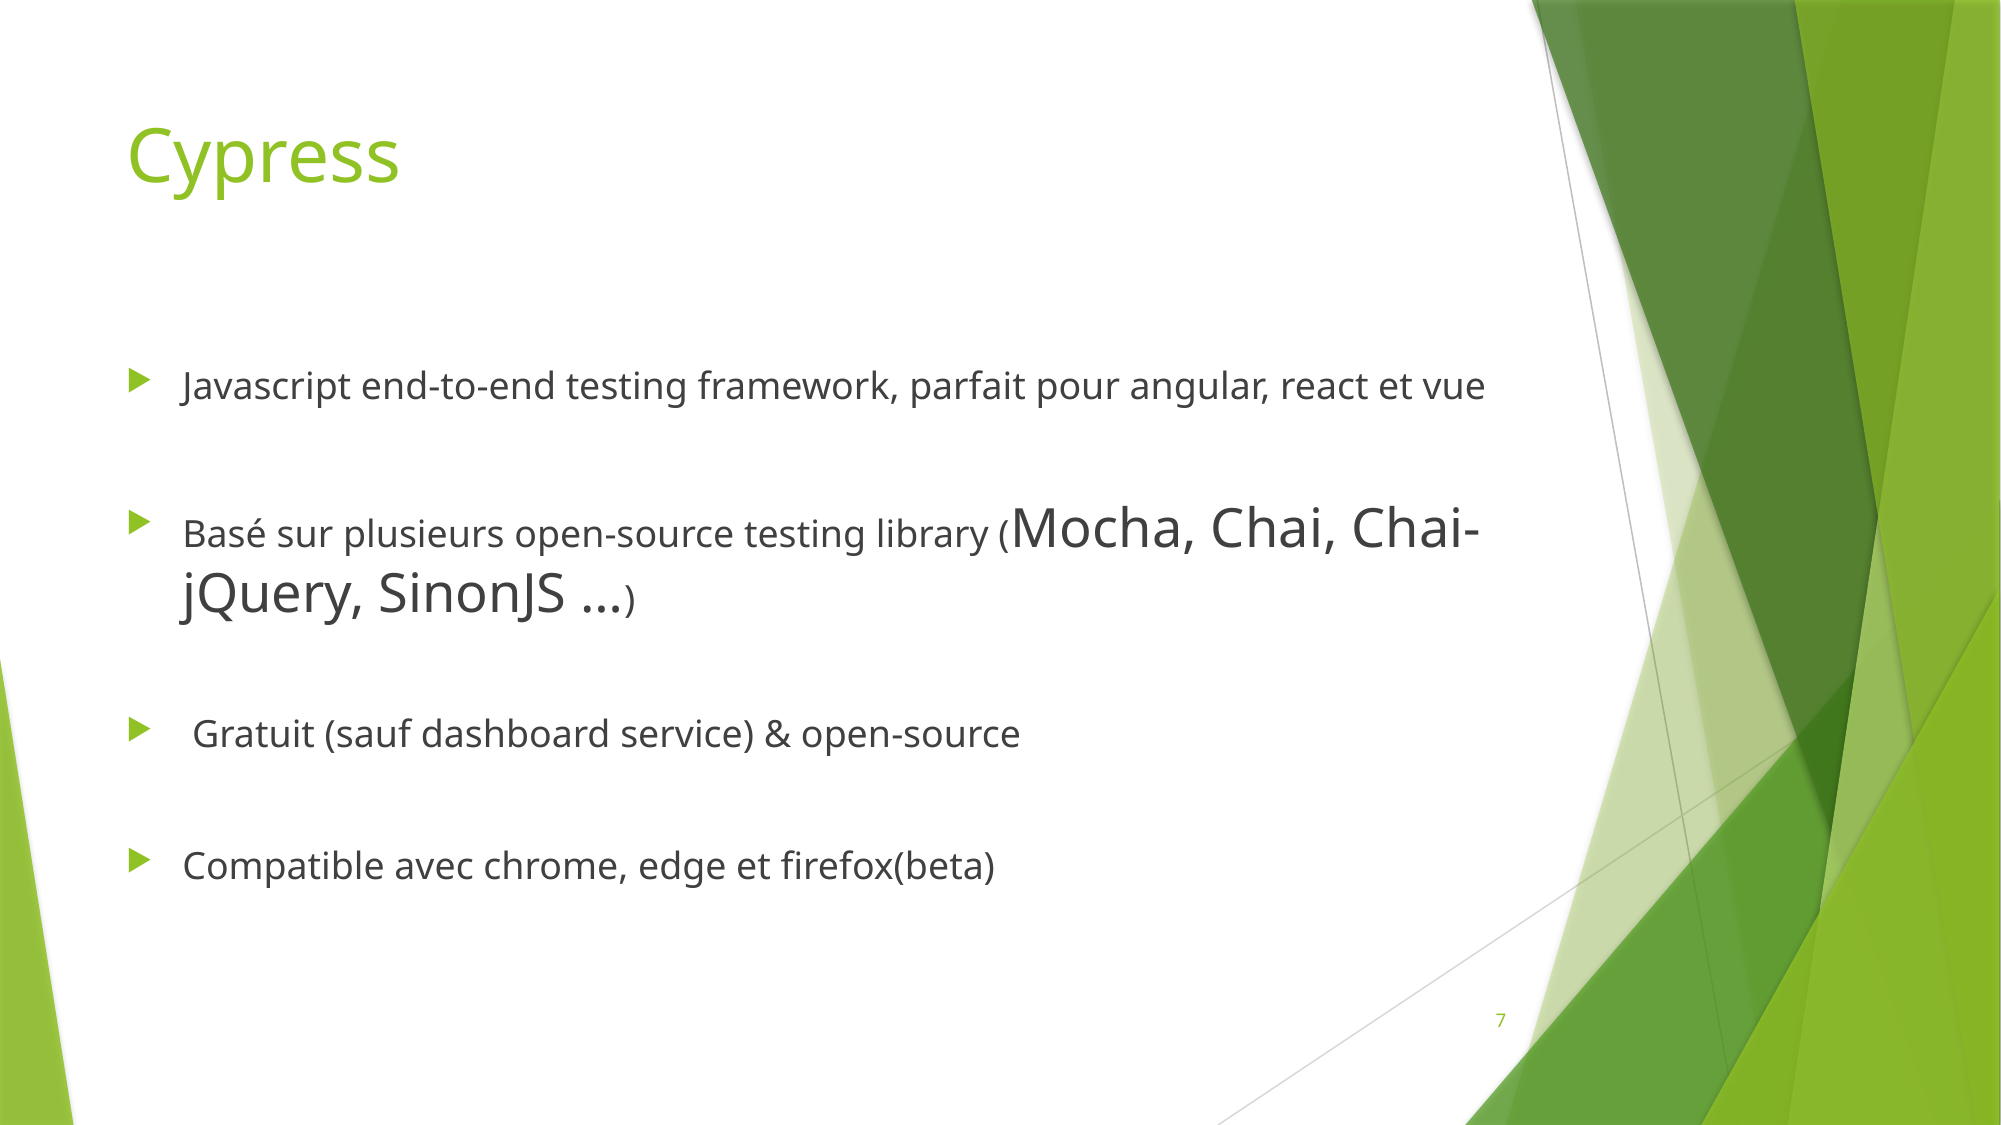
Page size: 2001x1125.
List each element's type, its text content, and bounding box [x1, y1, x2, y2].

slide_number 7 [1409, 991, 1522, 1051]
title Cypress [111, 99, 1522, 317]
list Javascript end-to-end testing framework, parfait pour angular, react et vue Basé sur plusieurs open-source testing library (Mocha, Chai, Chai-jQuery, SinonJS …) Gratuit (sauf dashboard service) & open-source Compatible avec chrome, edge et firefox(beta) [111, 354, 1522, 992]
